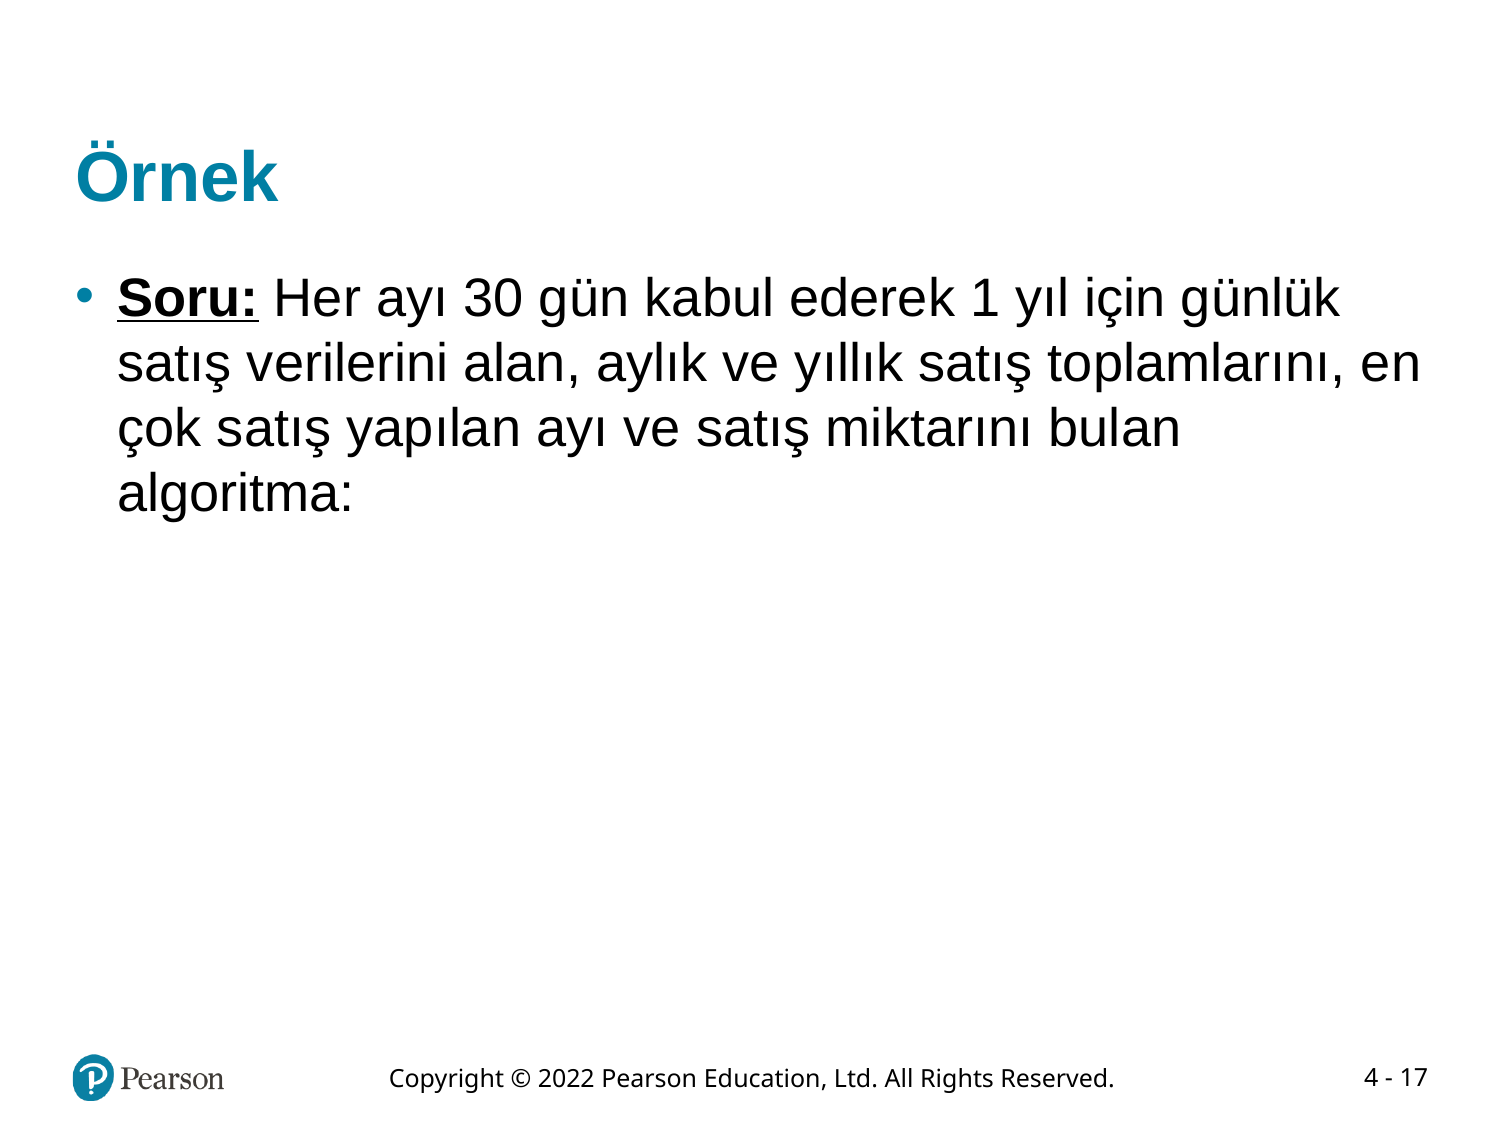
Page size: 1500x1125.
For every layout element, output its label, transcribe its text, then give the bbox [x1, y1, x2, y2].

picture [81, 1064, 107, 1089]
picture [72, 1054, 89, 1072]
title Örnek [75, 35, 1425, 216]
list Soru: Her ayı 30 gün kabul ederek 1 yıl için günlük satış verilerini alan, aylık ve yıllık satış toplamlarını, en çok satış yapılan ayı ve satış miktarını bulan algoritma: [75, 262, 1425, 1005]
picture [99, 1054, 224, 1101]
picture [72, 1087, 83, 1101]
